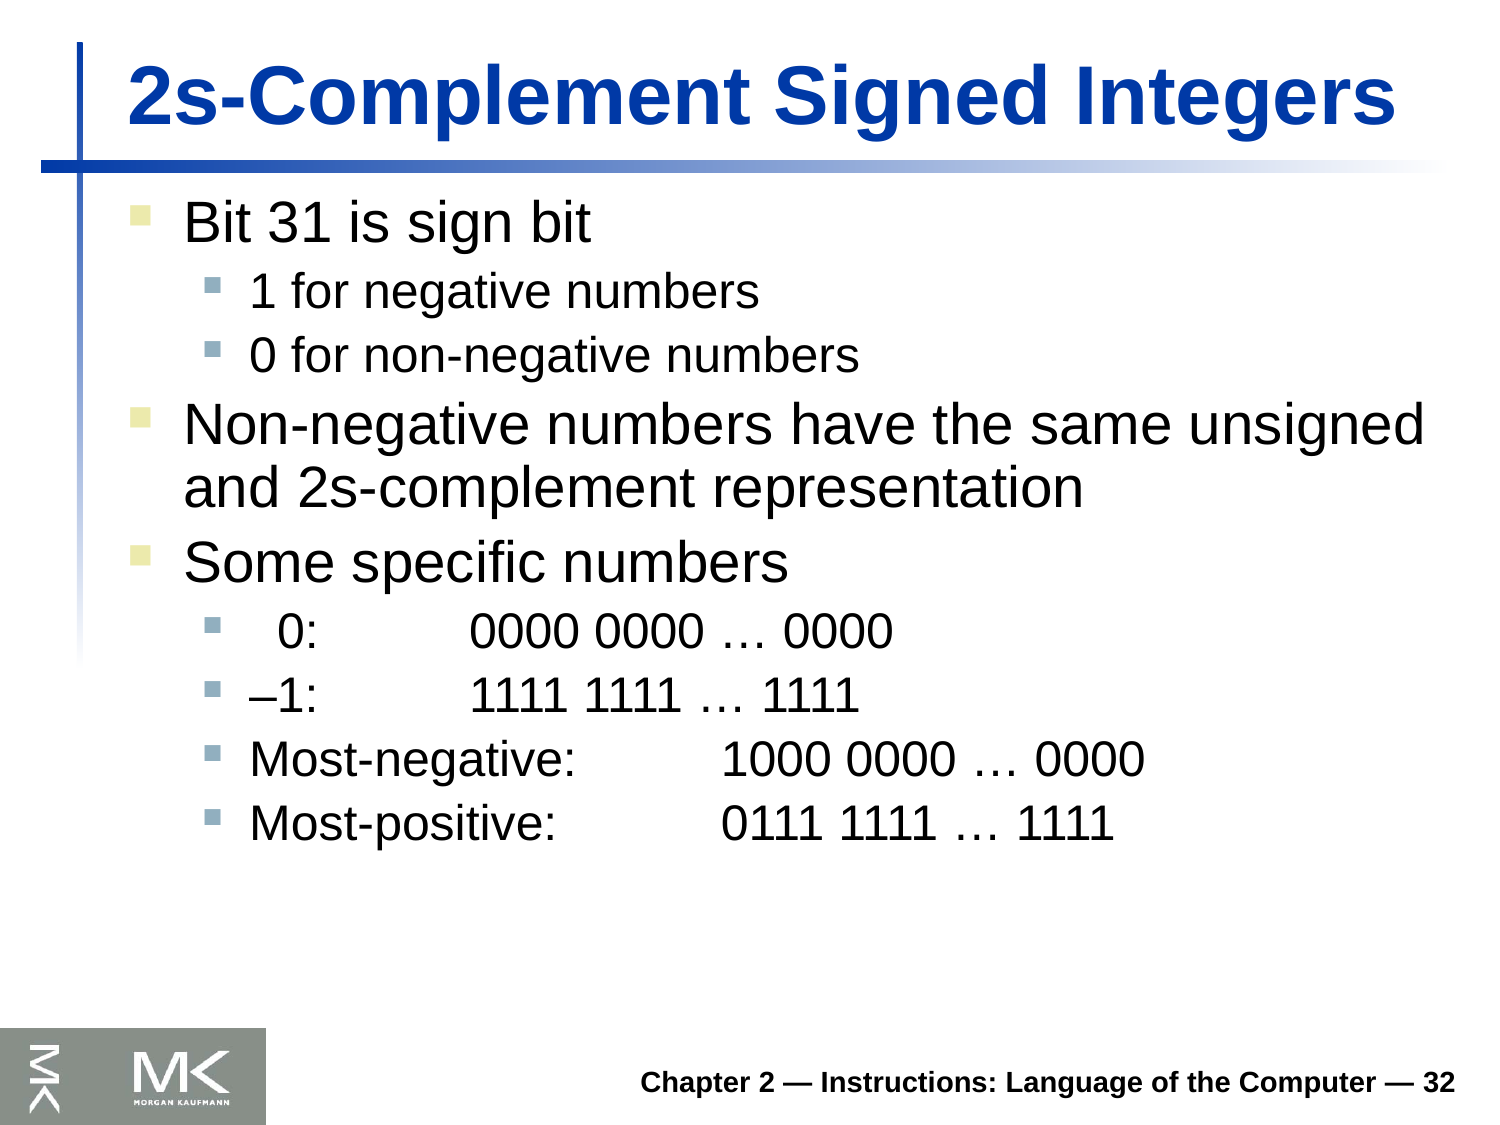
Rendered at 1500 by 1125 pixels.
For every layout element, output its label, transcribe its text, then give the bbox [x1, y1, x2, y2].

picture [0, 1028, 266, 1125]
footer Chapter 2 — Instructions: Language of the Computer — 32 [277, 1046, 1471, 1106]
title 2s-Complement Signed Integers [112, 33, 1468, 149]
list Bit 31 is sign bit 1 for negative numbers 0 for non-negative numbers Non-negative numbers have the same unsigned and 2s-complement representation Some specific numbers 0: 0000 0000 … 0000 –1: 1111 1111 … 1111 Most-negative: 1000 0000 … 0000 Most-positive: 0111 1111 … 1111 [112, 184, 1469, 1024]
